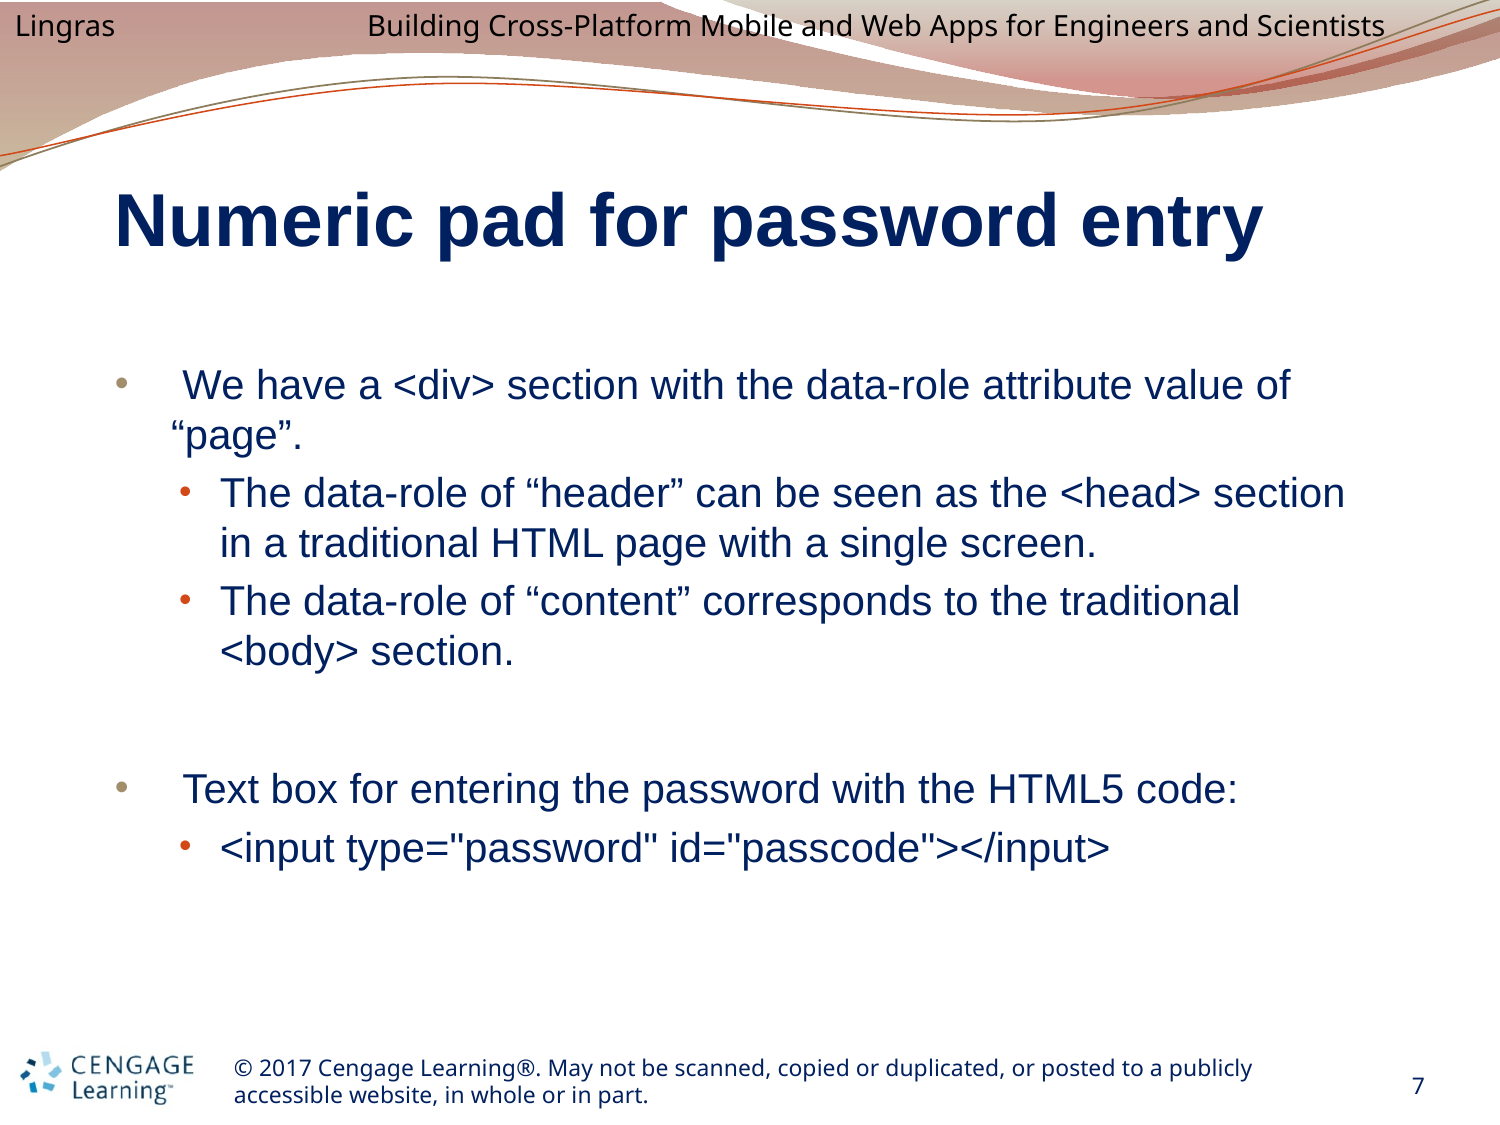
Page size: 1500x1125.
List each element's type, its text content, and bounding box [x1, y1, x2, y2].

footer © 2017 Cengage Learning®. May not be scanned, copied or duplicated, or posted to a publicly accessible website, in whole or in part. [233, 1048, 1359, 1109]
title Numeric pad for password entry [99, 164, 1382, 325]
slide_number 7 [1299, 1042, 1425, 1103]
picture [0, 1031, 213, 1125]
list We have a <div> section with the data-role attribute value of “page”. The data-role of “header” can be seen as the <head> section in a traditional HTML page with a single screen. The data-role of “content” corresponds to the traditional <body> section. Text box for entering the password with the HTML5 code: <input type="password" id="passcode"></input> [99, 350, 1382, 1032]
